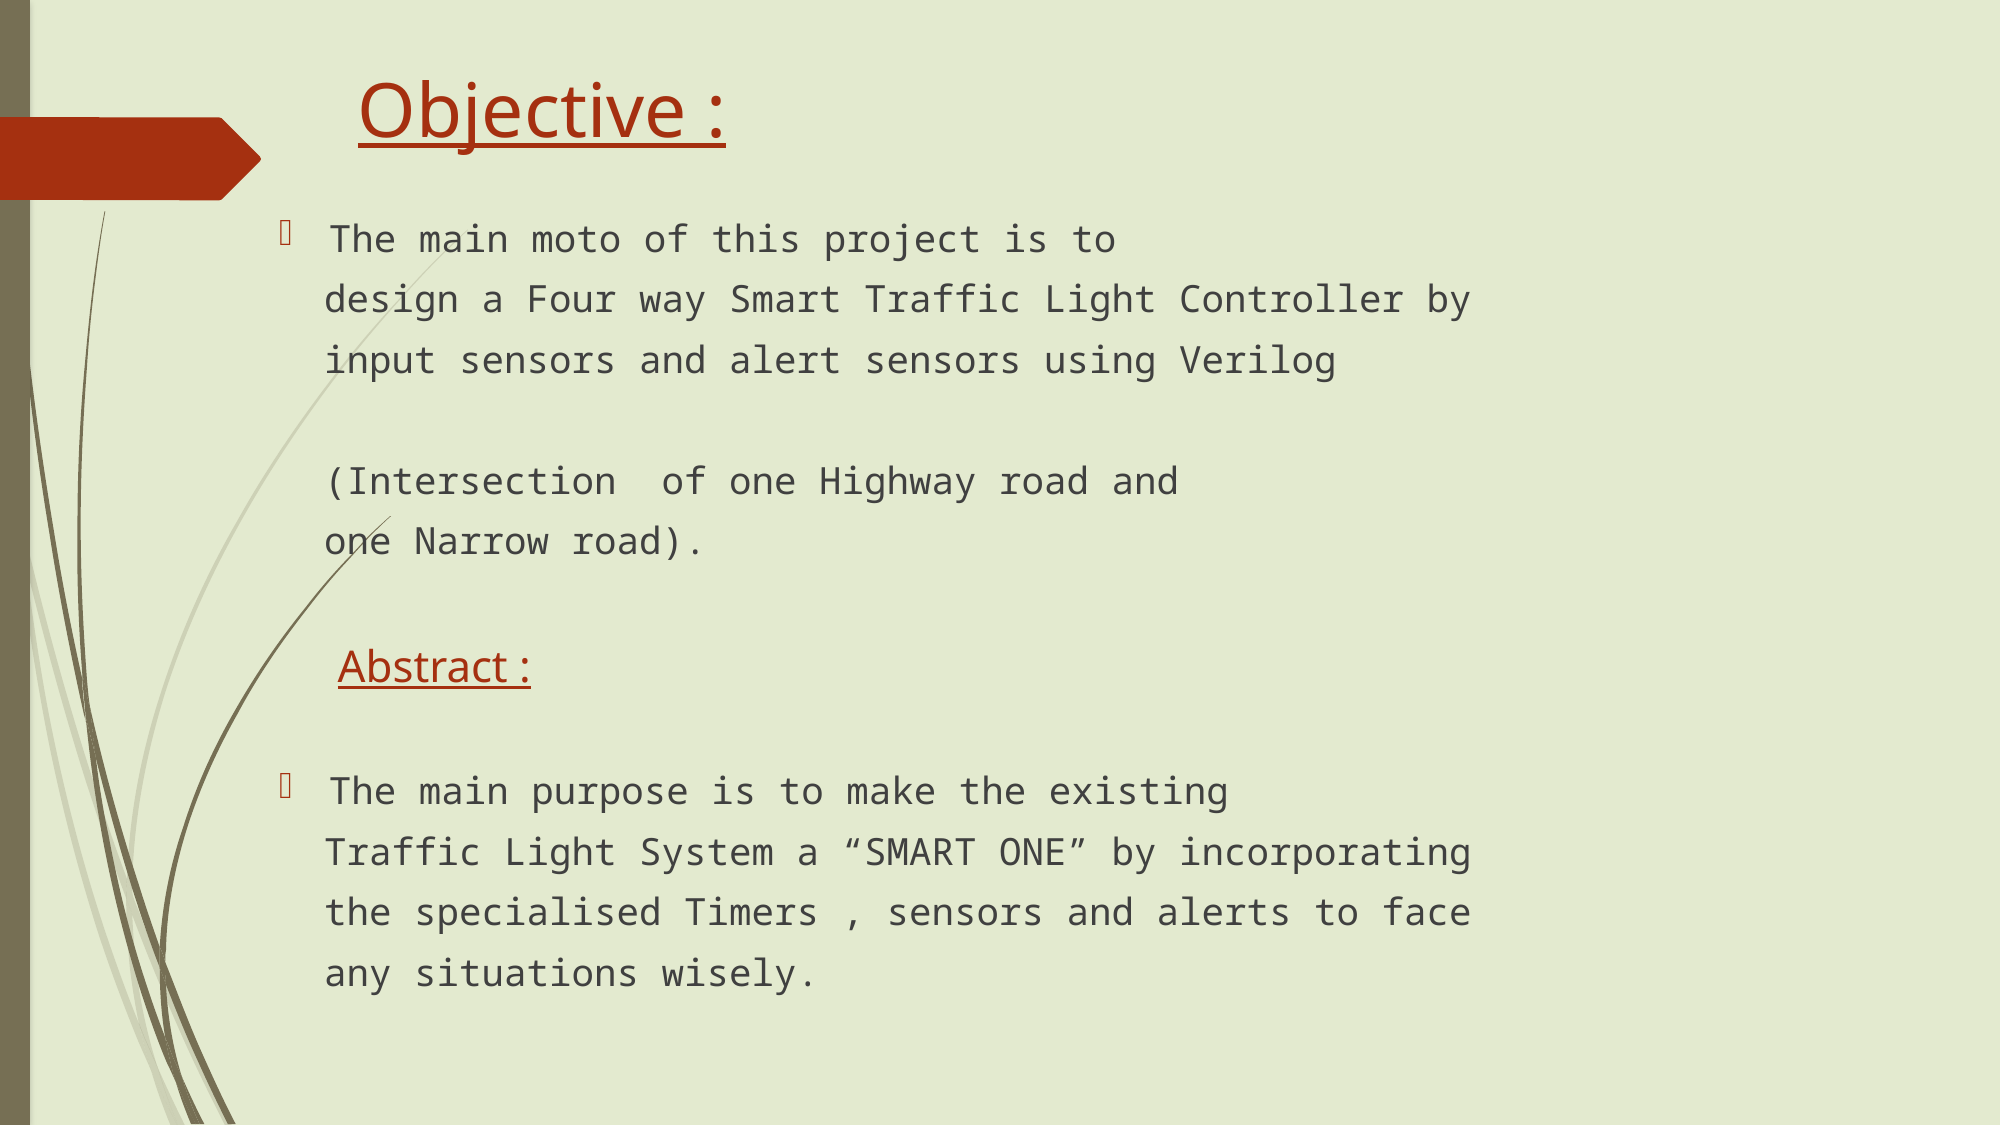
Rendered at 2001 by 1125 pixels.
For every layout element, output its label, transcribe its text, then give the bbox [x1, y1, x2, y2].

title Objective : [342, 54, 1739, 184]
list The main moto of this project is to design a Four way Smart Traffic Light Controller by input sensors and alert sensors using Verilog (Intersection of one Highway road and one Narrow road). Abstract : The main purpose is to make the existing Traffic Light System a “SMART ONE” by incorporating the specialised Timers , sensors and alerts to face any situations wisely. [264, 207, 1860, 1004]
